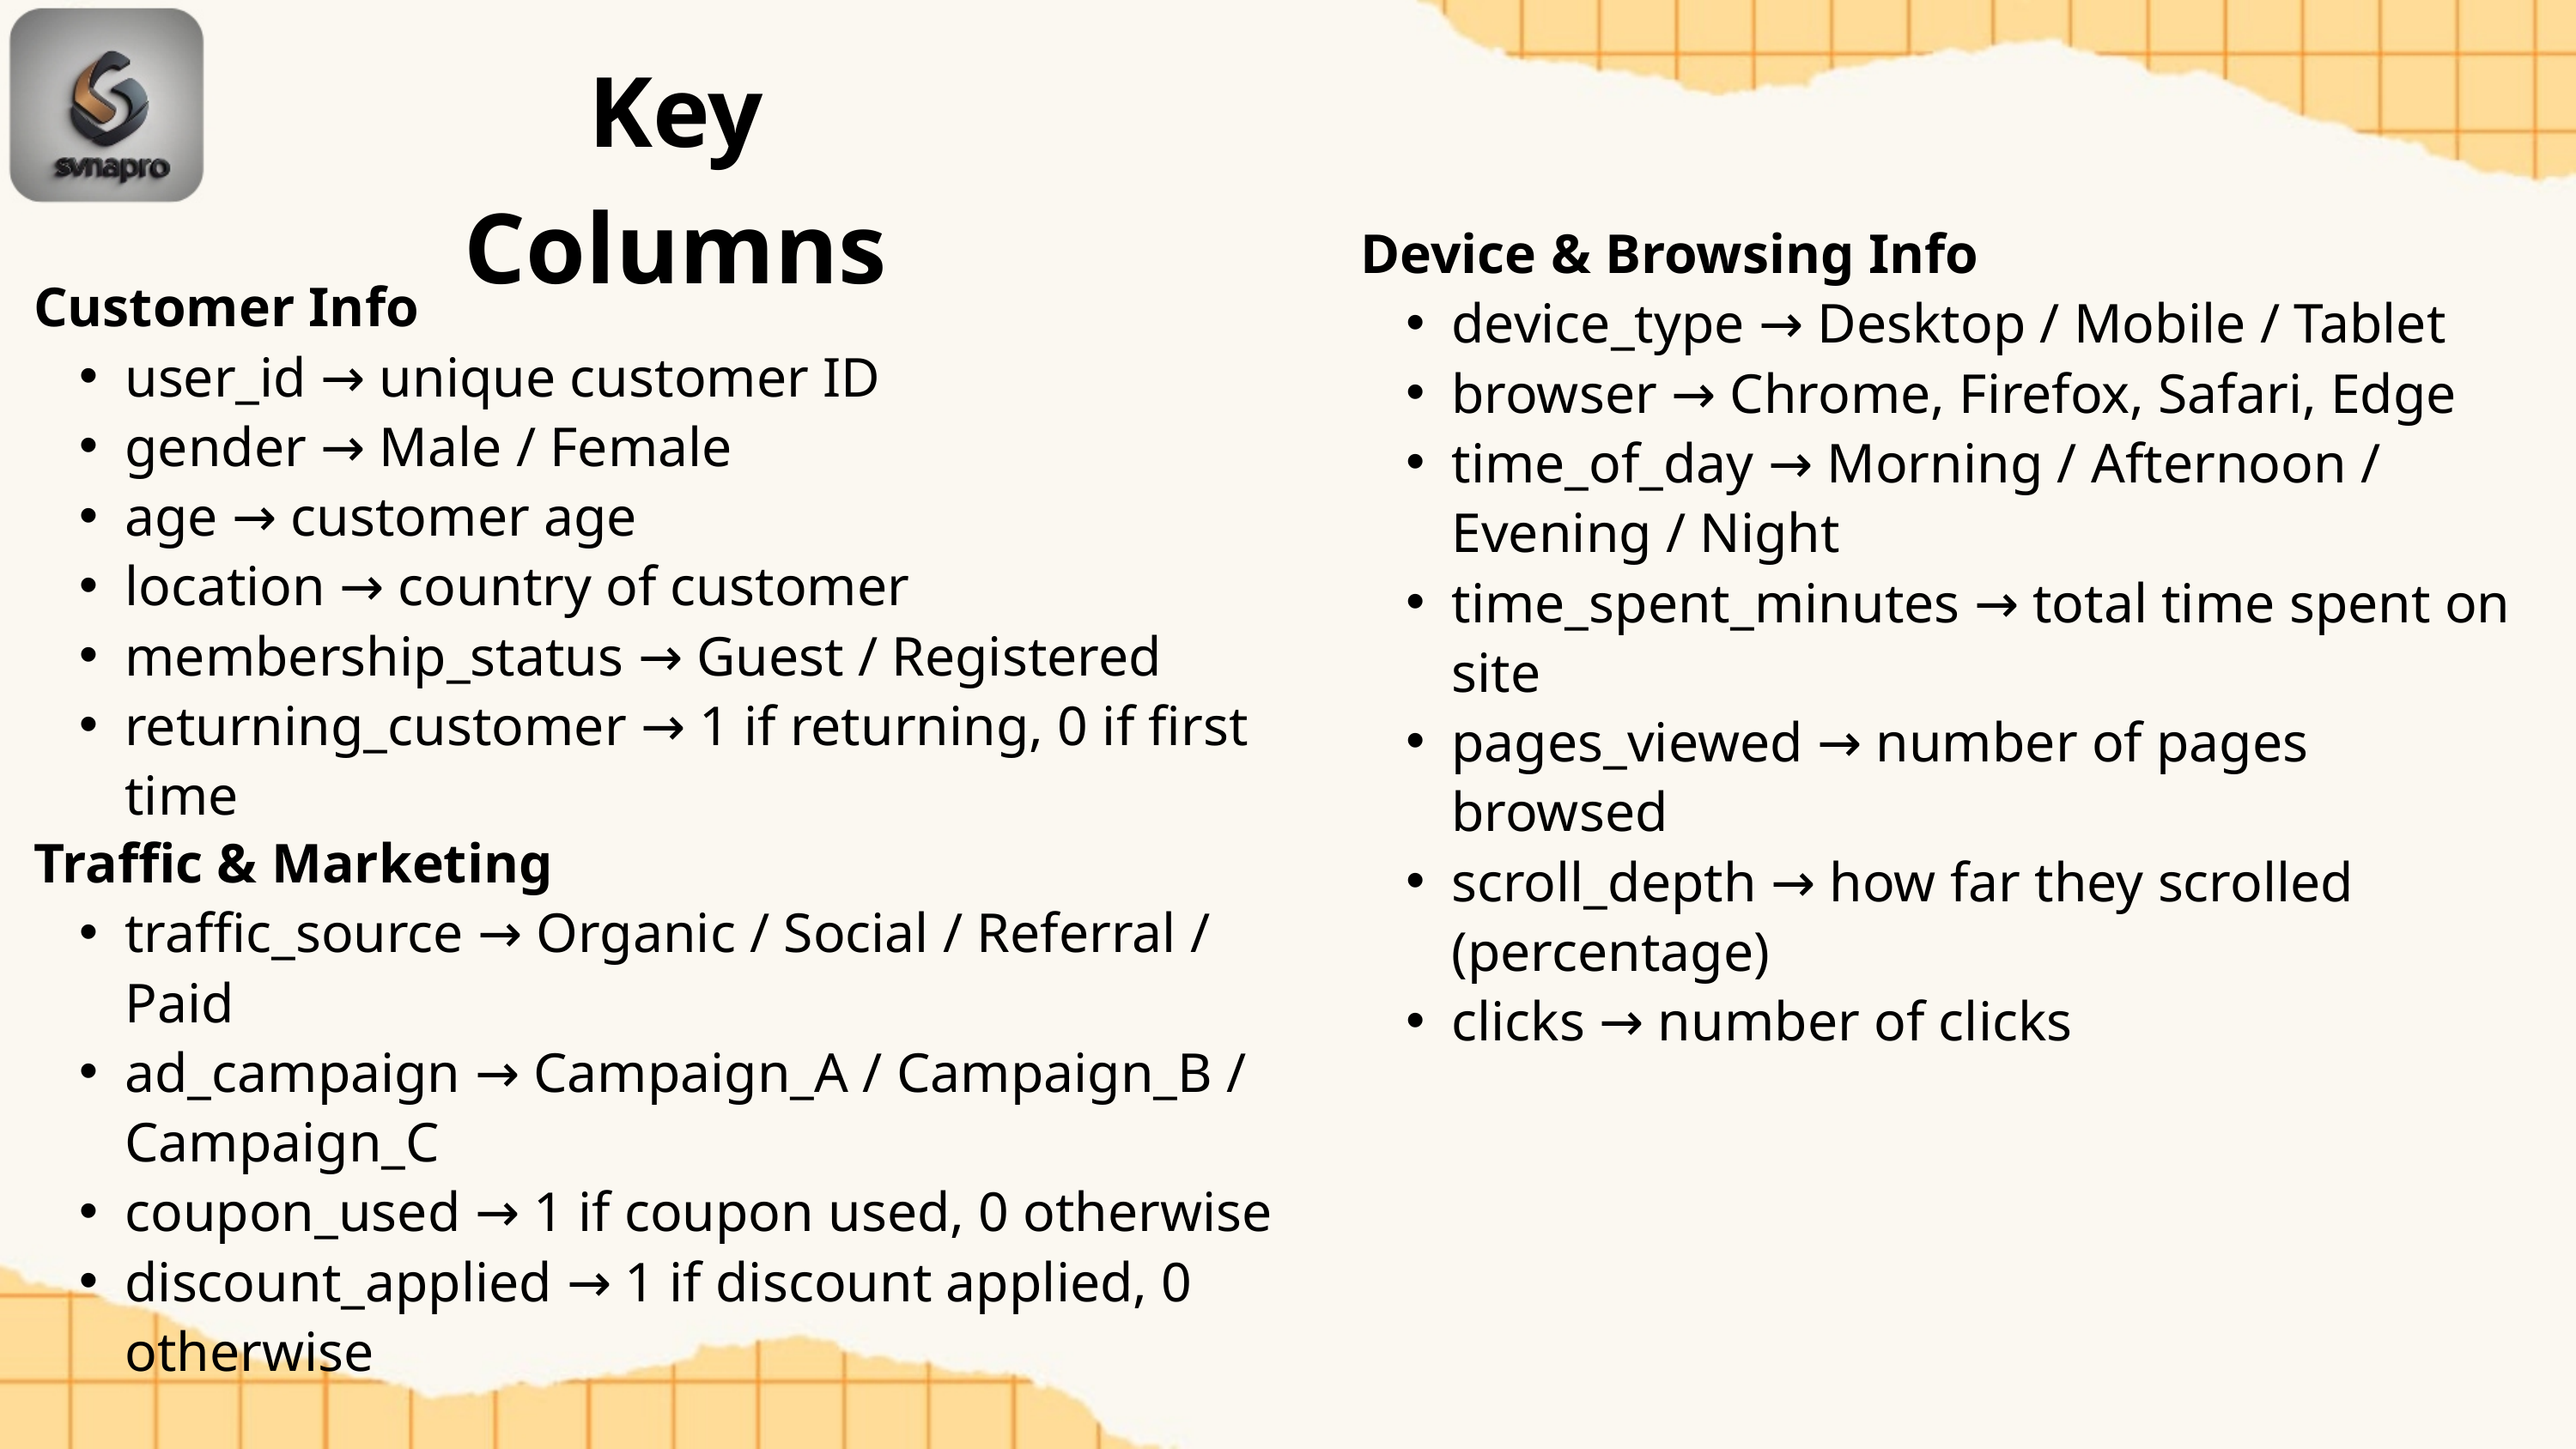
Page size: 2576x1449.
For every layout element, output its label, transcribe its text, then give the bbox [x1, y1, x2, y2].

text_box Device & Browsing Info device_type → Desktop / Mobile / Tablet browser → Chrome, Firefox, Safari, Edge time_of_day → Morning / Afternoon / Evening / Night time_spent_minutes → total time spent on site pages_viewed → number of pages browsed scroll_depth → how far they scrolled (percentage) clicks → number of clicks [1360, 214, 2541, 1052]
text_box Traffic & Marketing traffic_source → Organic / Social / Referral / Paid ad_campaign → Campaign_A / Campaign_B / Campaign_C coupon_used → 1 if coupon used, 0 otherwise discount_applied → 1 if discount applied, 0 otherwise [33, 823, 1318, 1382]
text_box Customer Info user_id → unique customer ID gender → Male / Female age → customer age location → country of customer membership_status → Guest / Registered returning_customer → 1 if returning, 0 if first time [33, 267, 1318, 823]
text_box Key Columns [374, 31, 977, 303]
text_box [0, 0, 2576, 1449]
